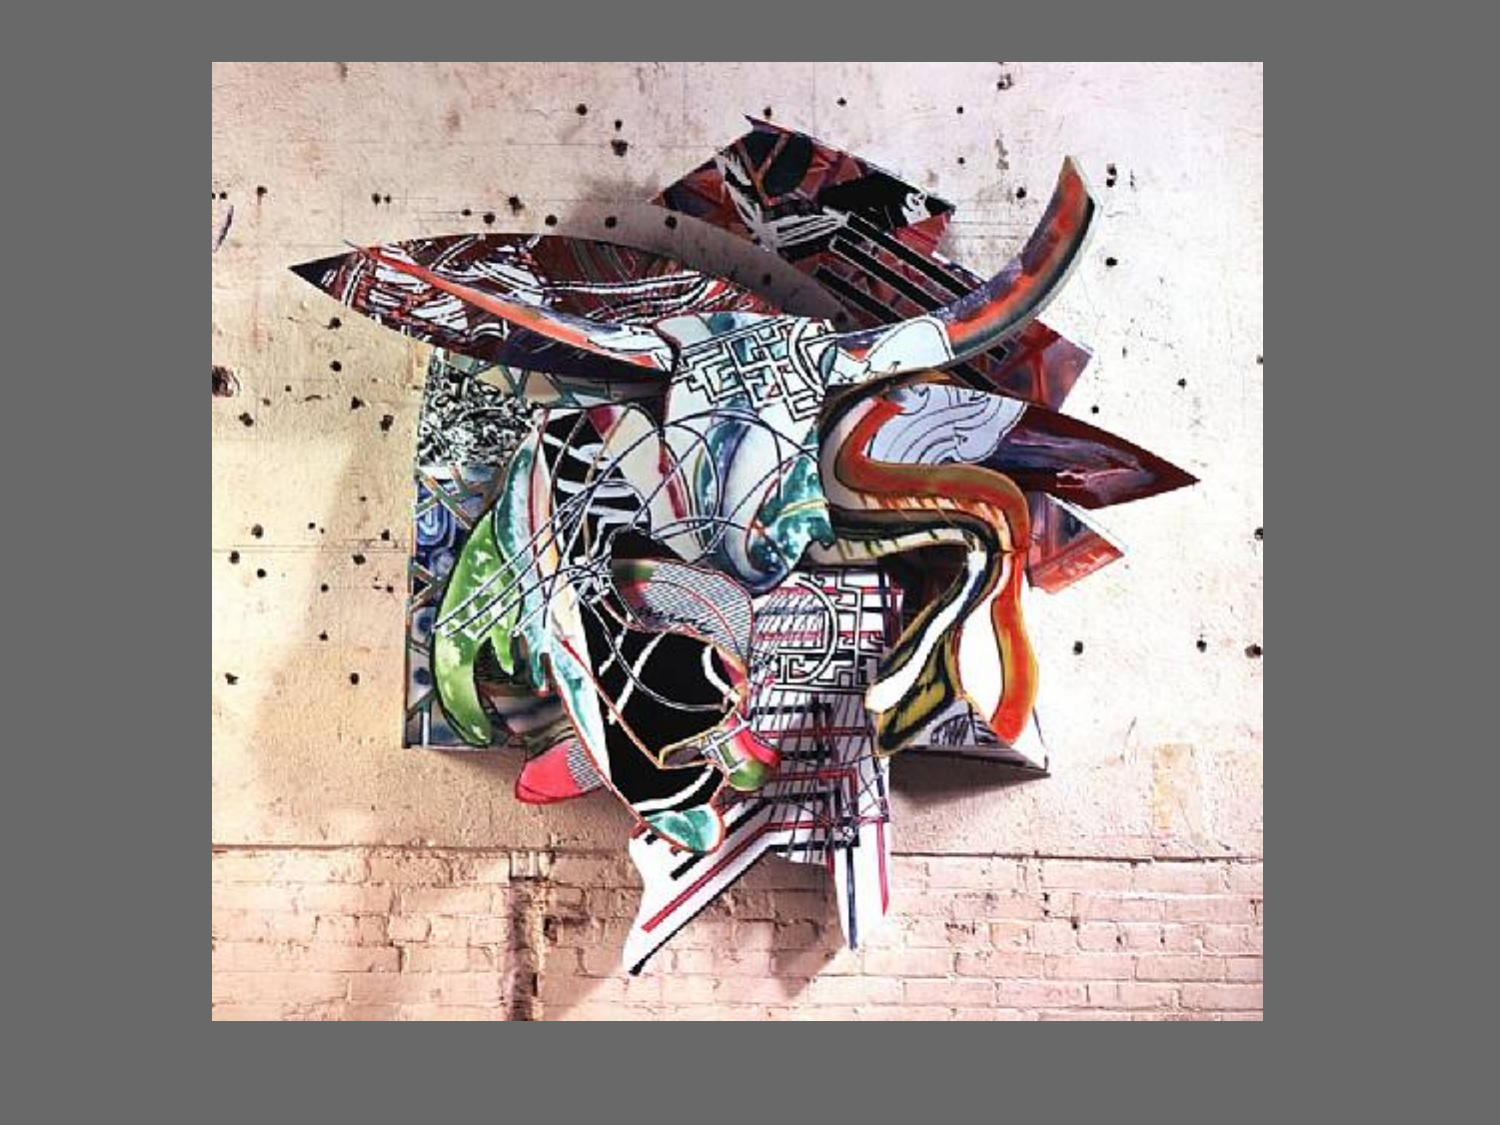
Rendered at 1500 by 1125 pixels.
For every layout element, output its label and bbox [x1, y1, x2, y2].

picture [212, 62, 1263, 1021]
